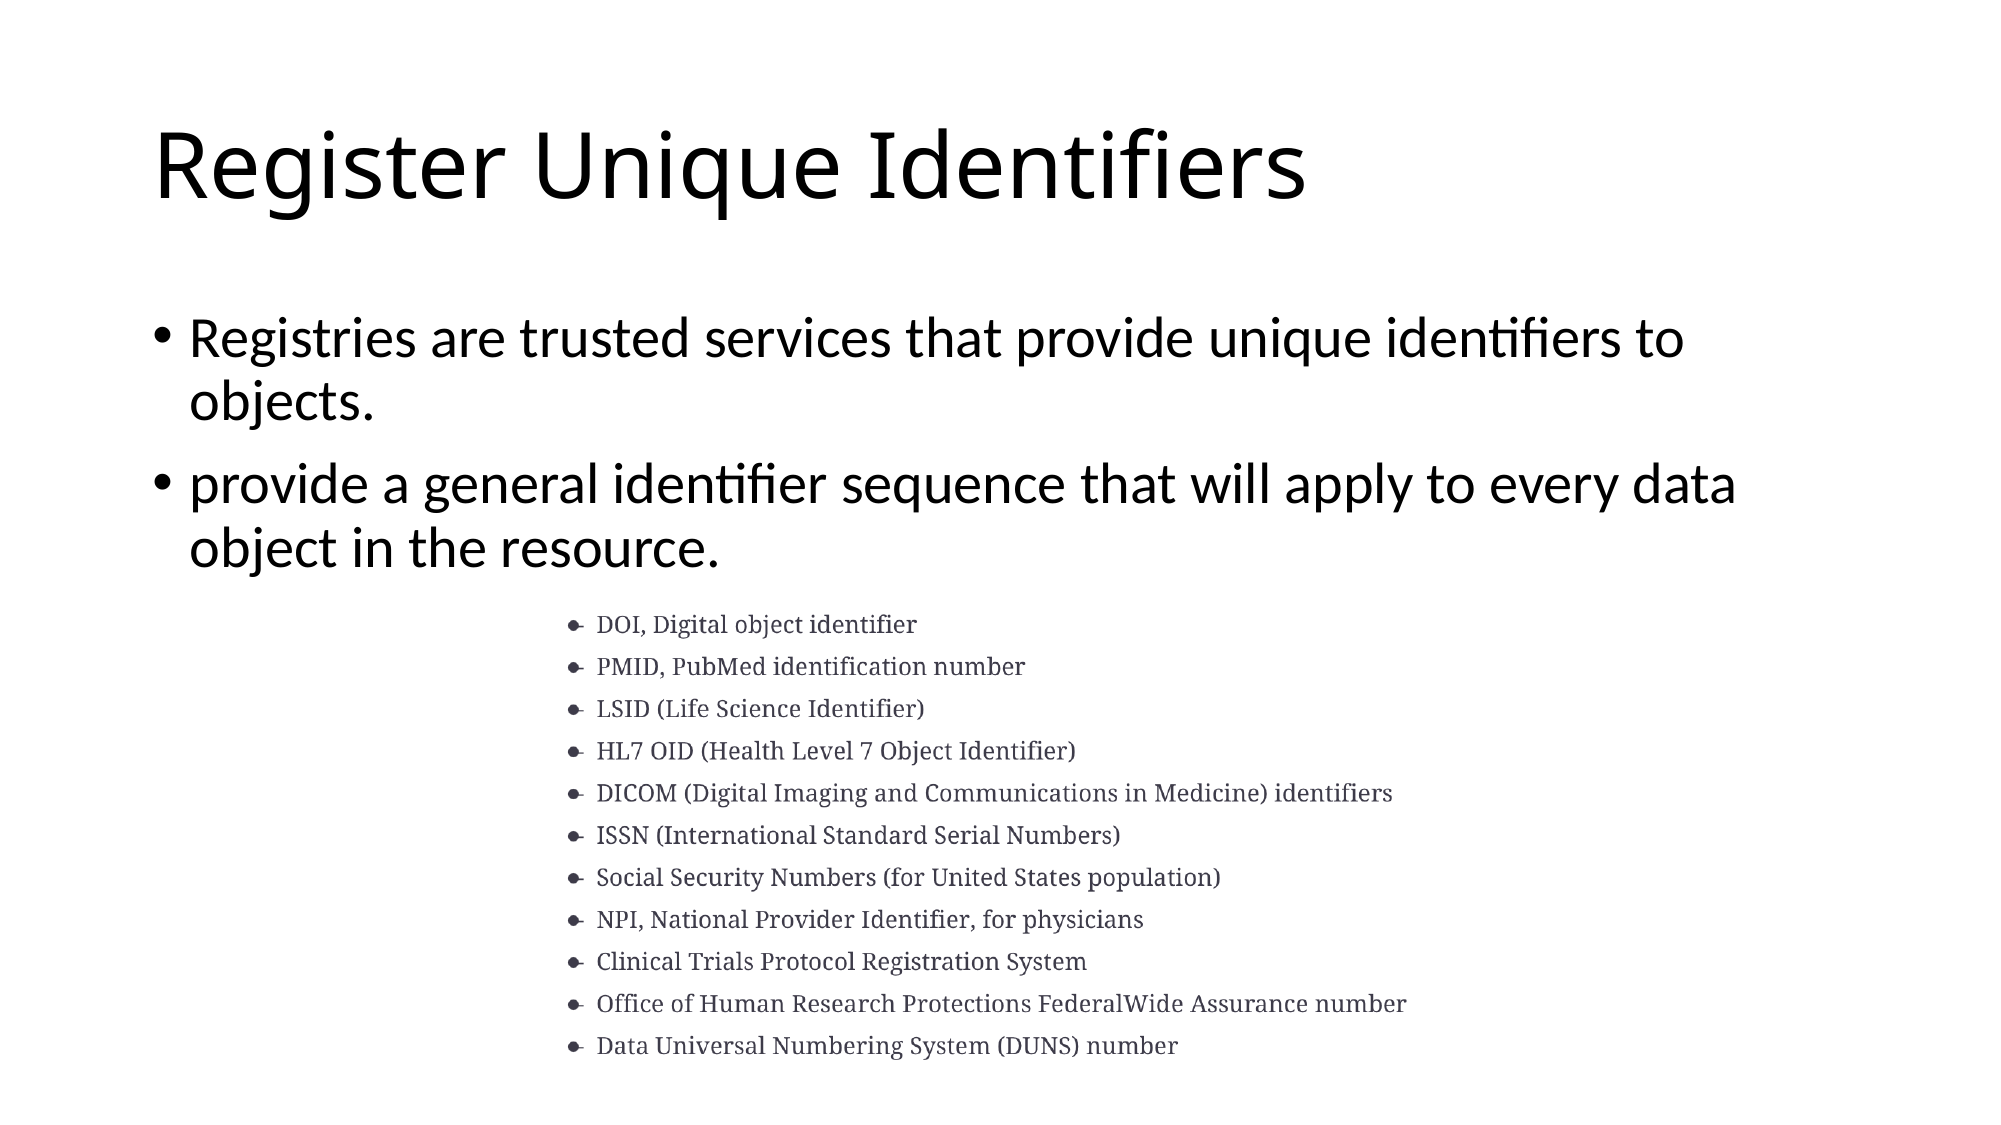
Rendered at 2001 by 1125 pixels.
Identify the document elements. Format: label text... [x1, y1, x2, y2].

title Register Unique Identifiers [137, 59, 1863, 278]
picture [537, 592, 1515, 1066]
list Registries are trusted services that provide unique identifiers to objects. provide a general identifier sequence that will apply to every data object in the resource. [137, 299, 1863, 1066]
